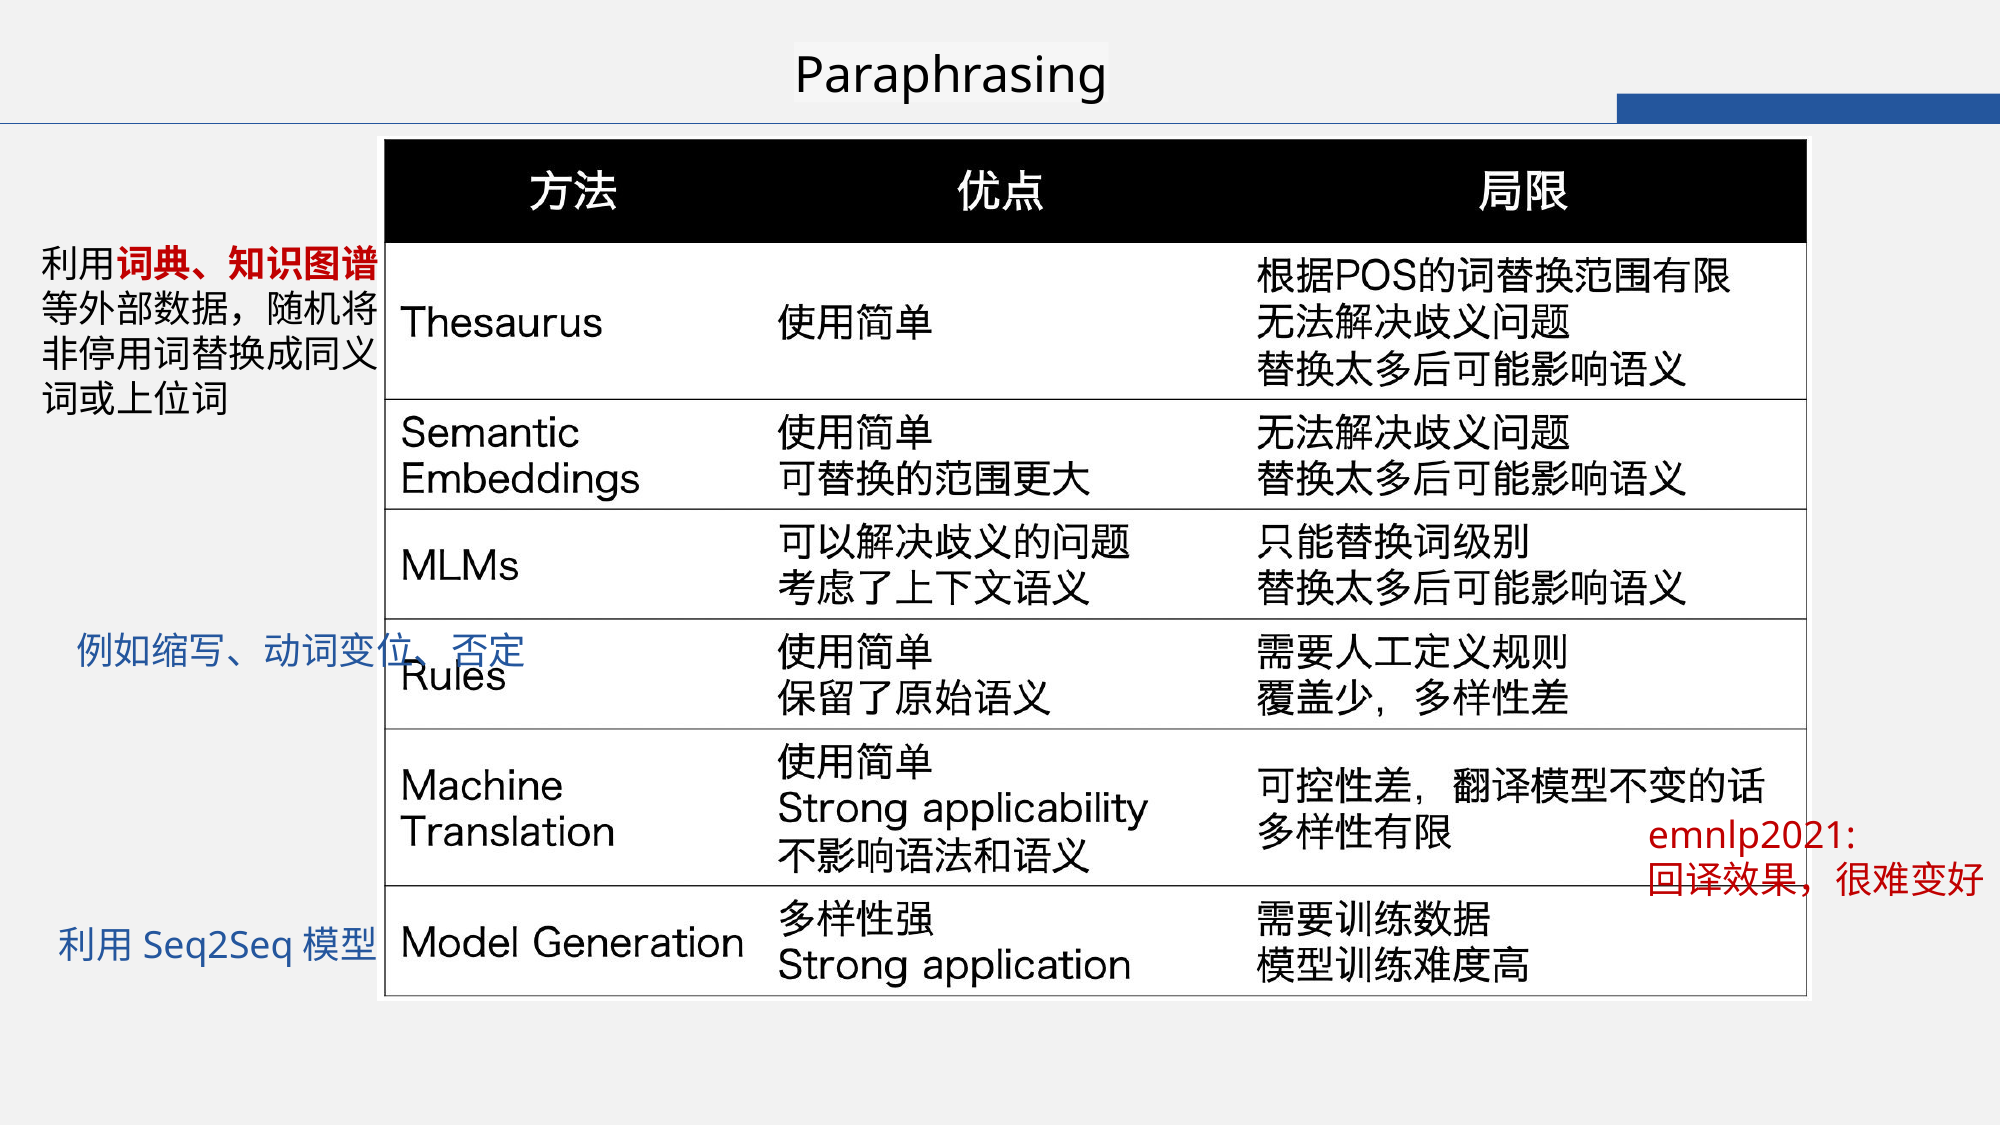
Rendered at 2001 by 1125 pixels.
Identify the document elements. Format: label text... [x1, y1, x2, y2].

text_box 例如缩写、动词变位、否定 [61, 619, 377, 680]
text_box 利用词典、知识图谱等外部数据，随机将非停用词替换成同义词或上位词 [26, 232, 377, 428]
text_box 利用Seq2Seq模型 [44, 913, 377, 973]
text_box emnlp2021: 回译效果，很难变好 [1812, 803, 2000, 909]
picture [377, 136, 1812, 1001]
text_box Paraphrasing [794, 42, 1109, 103]
